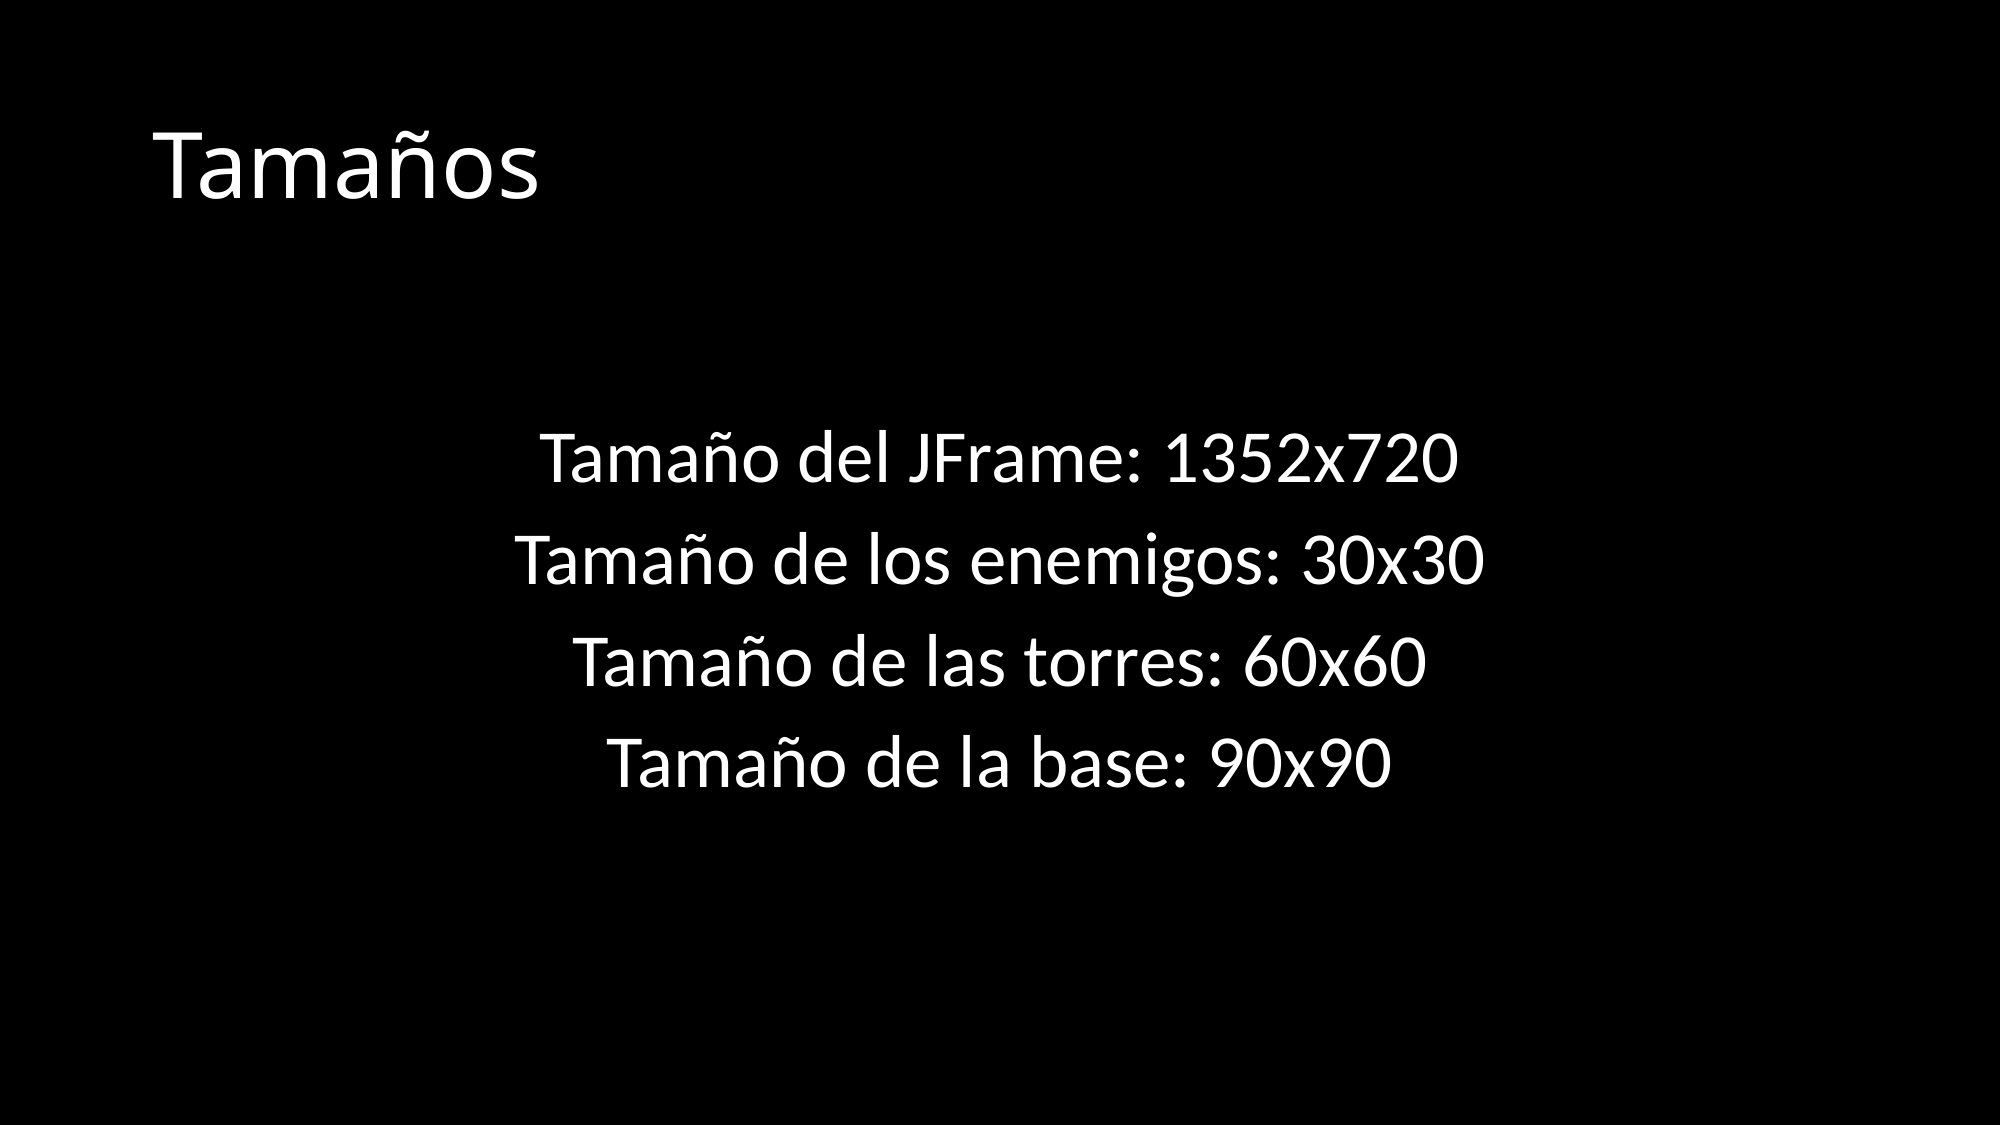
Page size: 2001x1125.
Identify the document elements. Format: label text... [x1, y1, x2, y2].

list Tamaño del JFrame: 1352x720 Tamaño de los enemigos: 30x30 Tamaño de las torres: 60x60 Tamaño de la base: 90x90 [137, 299, 1863, 1014]
title Tamaños [137, 59, 1863, 278]
